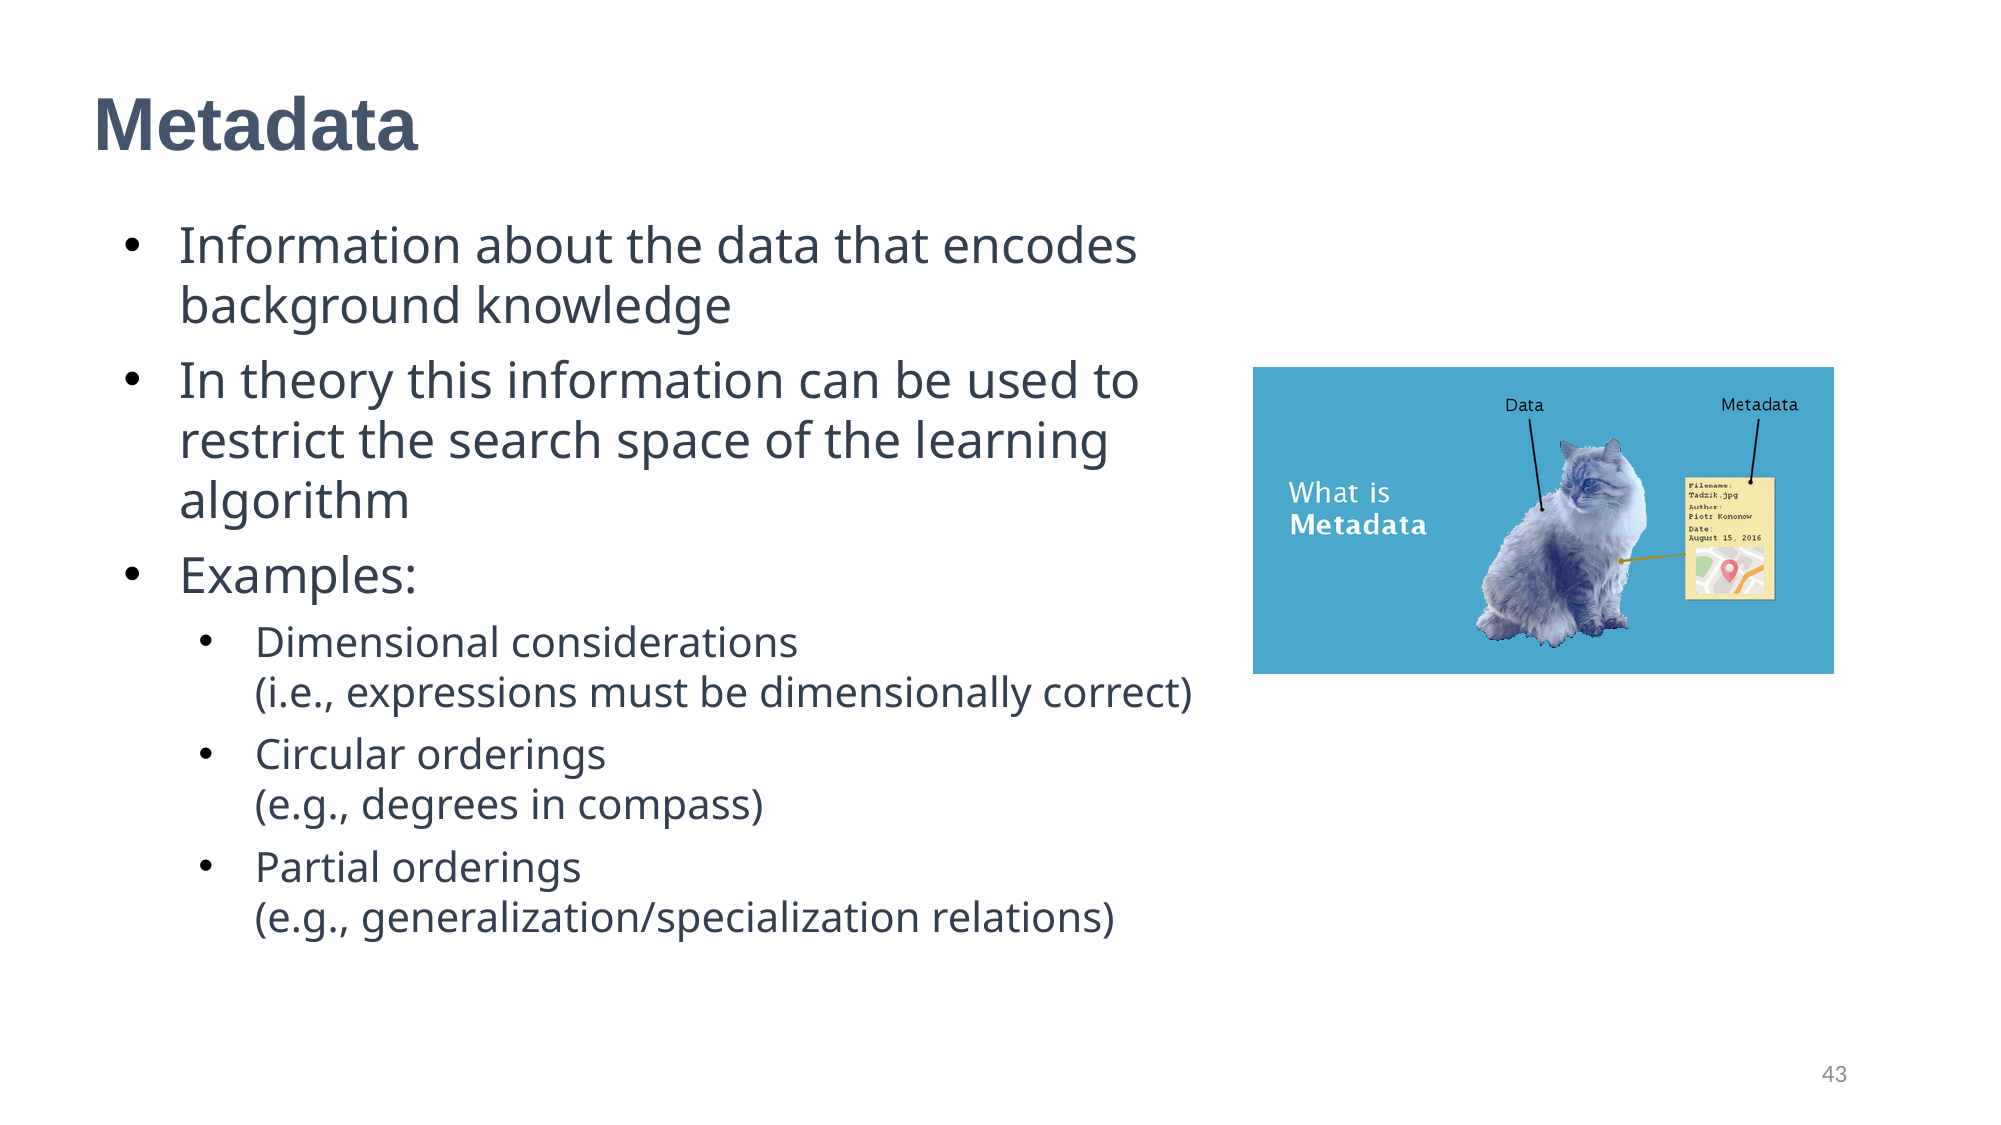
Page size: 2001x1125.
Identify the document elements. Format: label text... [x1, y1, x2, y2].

text_box Information about the data that encodes background knowledge In theory this information can be used to restrict the search space of the learning algorithm Examples: Dimensional considerations (i.e., expressions must be dimensionally correct) Circular orderings (e.g., degrees in compass) Partial orderings (e.g., generalization/specialization relations) [108, 206, 1254, 948]
slide_number 43 [1412, 1042, 1863, 1103]
title Metadata [78, 46, 1317, 207]
picture [1253, 367, 1834, 674]
